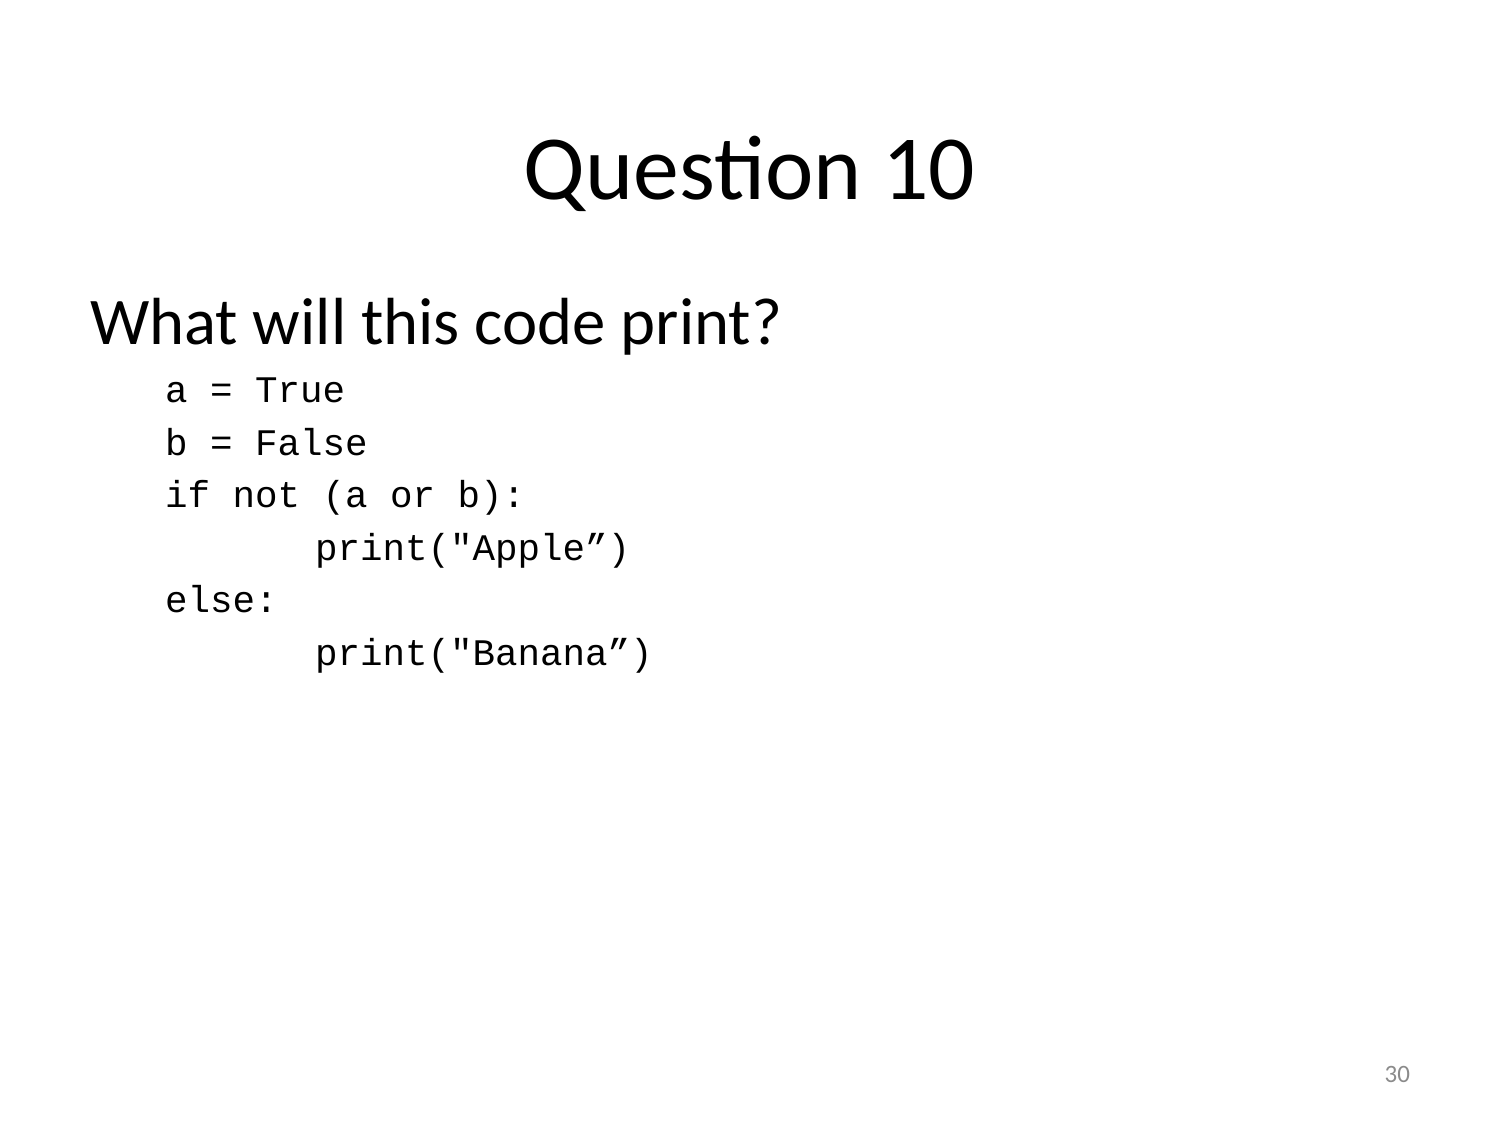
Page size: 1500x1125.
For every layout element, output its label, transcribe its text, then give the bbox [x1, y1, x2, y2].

list What will this code print? a = True b = False if not (a or b): print("Apple”) else: print("Banana”) [75, 262, 1425, 1005]
title Question 10 [75, 45, 1425, 233]
slide_number 30 [1074, 1042, 1425, 1103]
